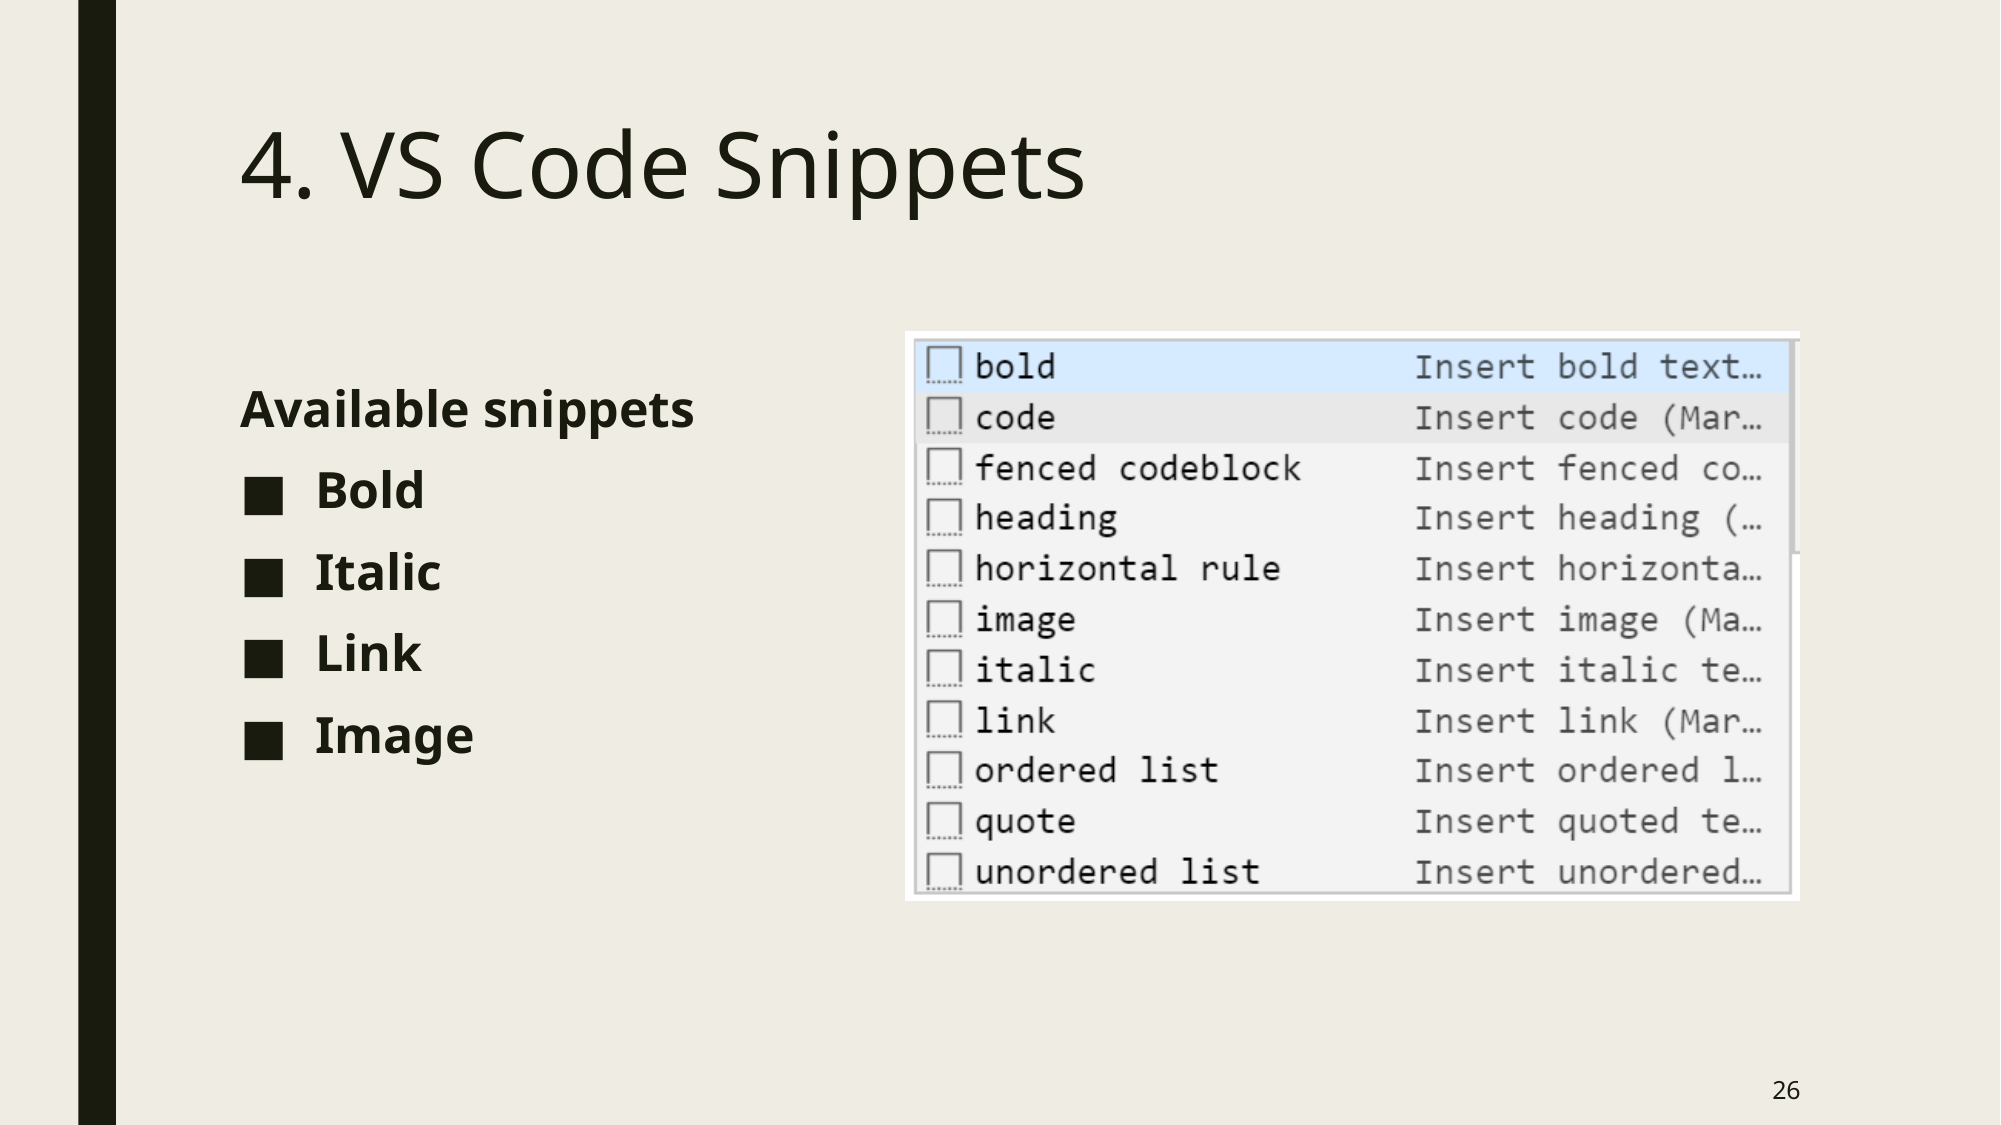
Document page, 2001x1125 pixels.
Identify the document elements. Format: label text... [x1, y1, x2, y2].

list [905, 331, 1800, 902]
list Available snippets Bold Italic Link Image [225, 375, 955, 963]
slide_number 26 [1553, 1058, 1816, 1125]
title 4. VS Code Snippets [225, 112, 1800, 357]
